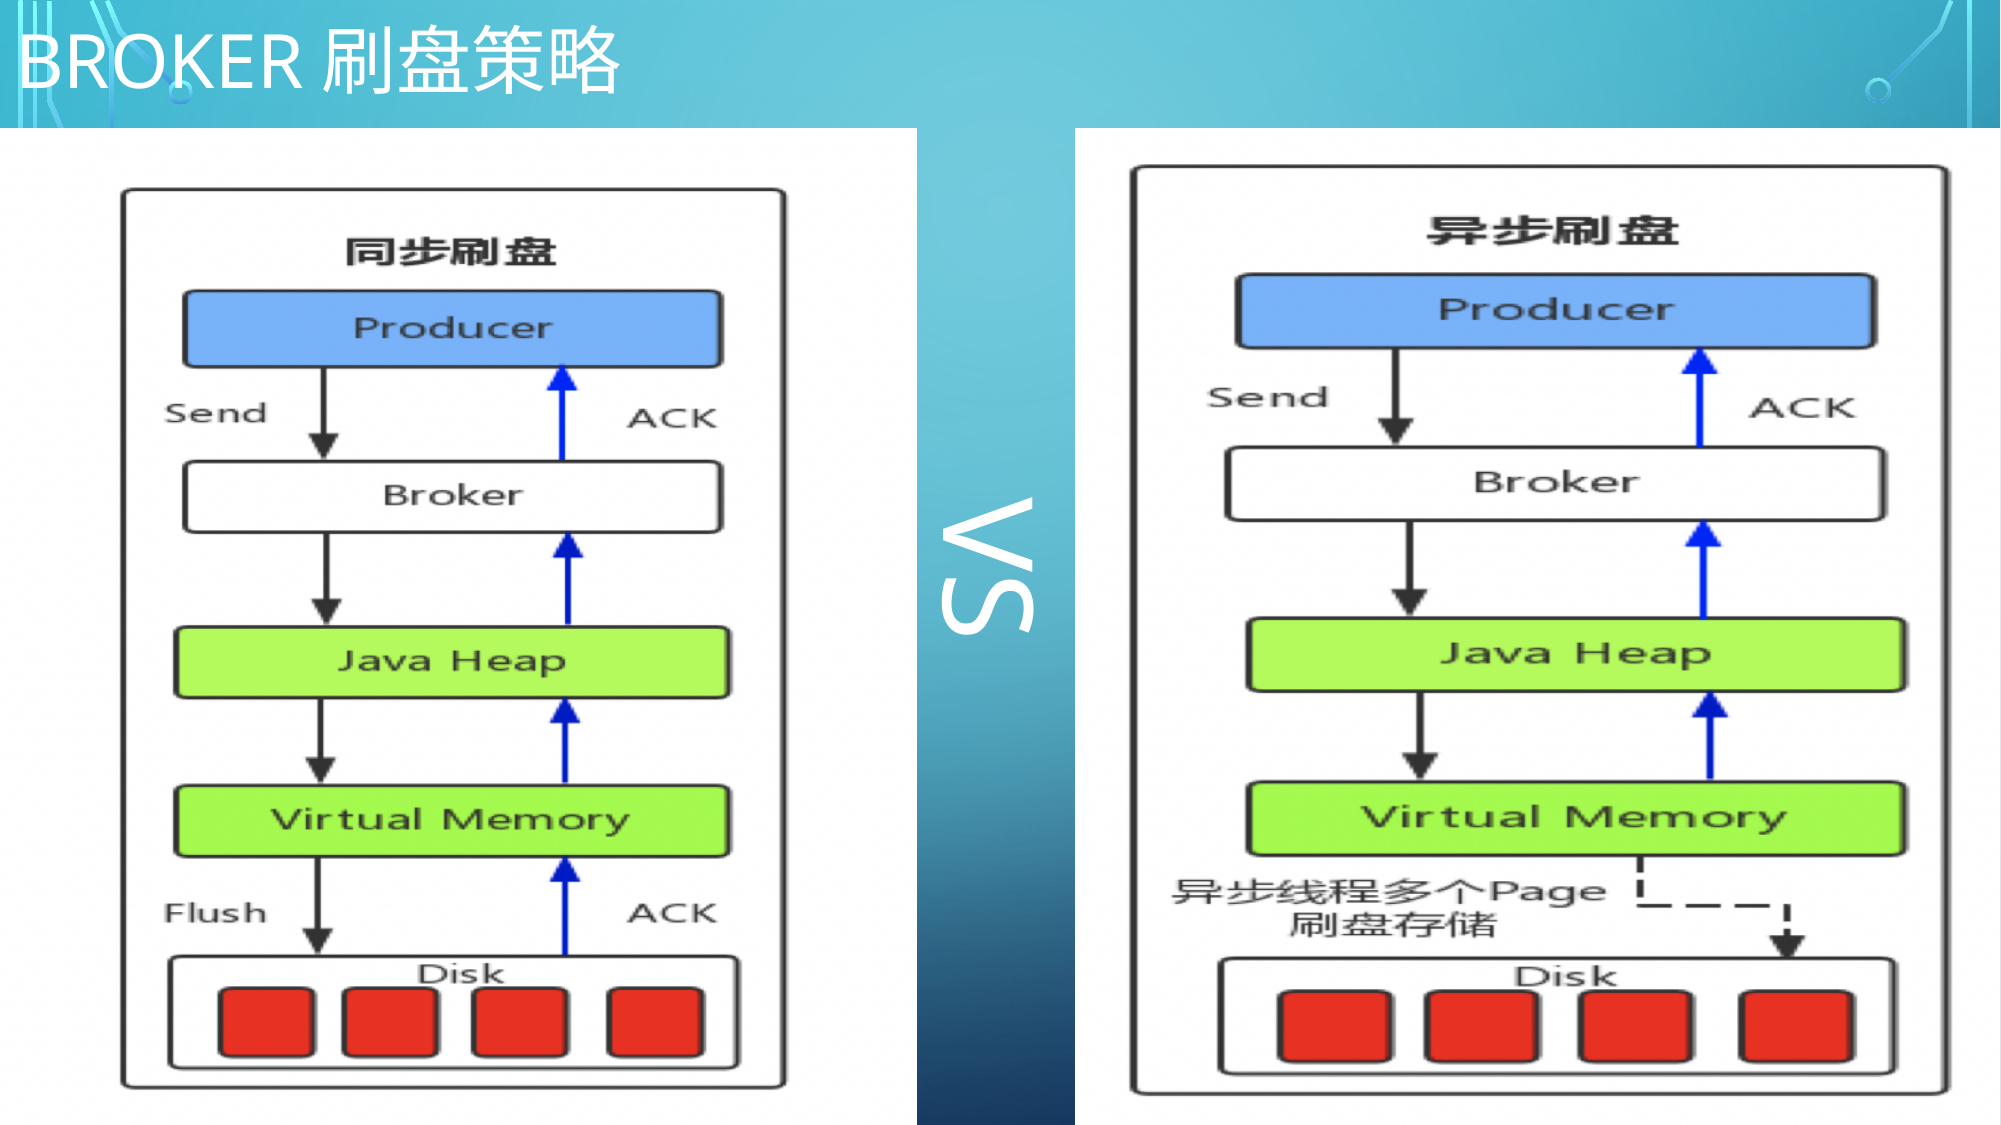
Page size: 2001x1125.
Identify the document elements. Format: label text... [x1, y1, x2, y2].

title broker刷盘策略 [0, 0, 1625, 129]
picture [0, 128, 918, 1125]
text_box VS [918, 482, 1075, 661]
picture [1075, 128, 2000, 1125]
